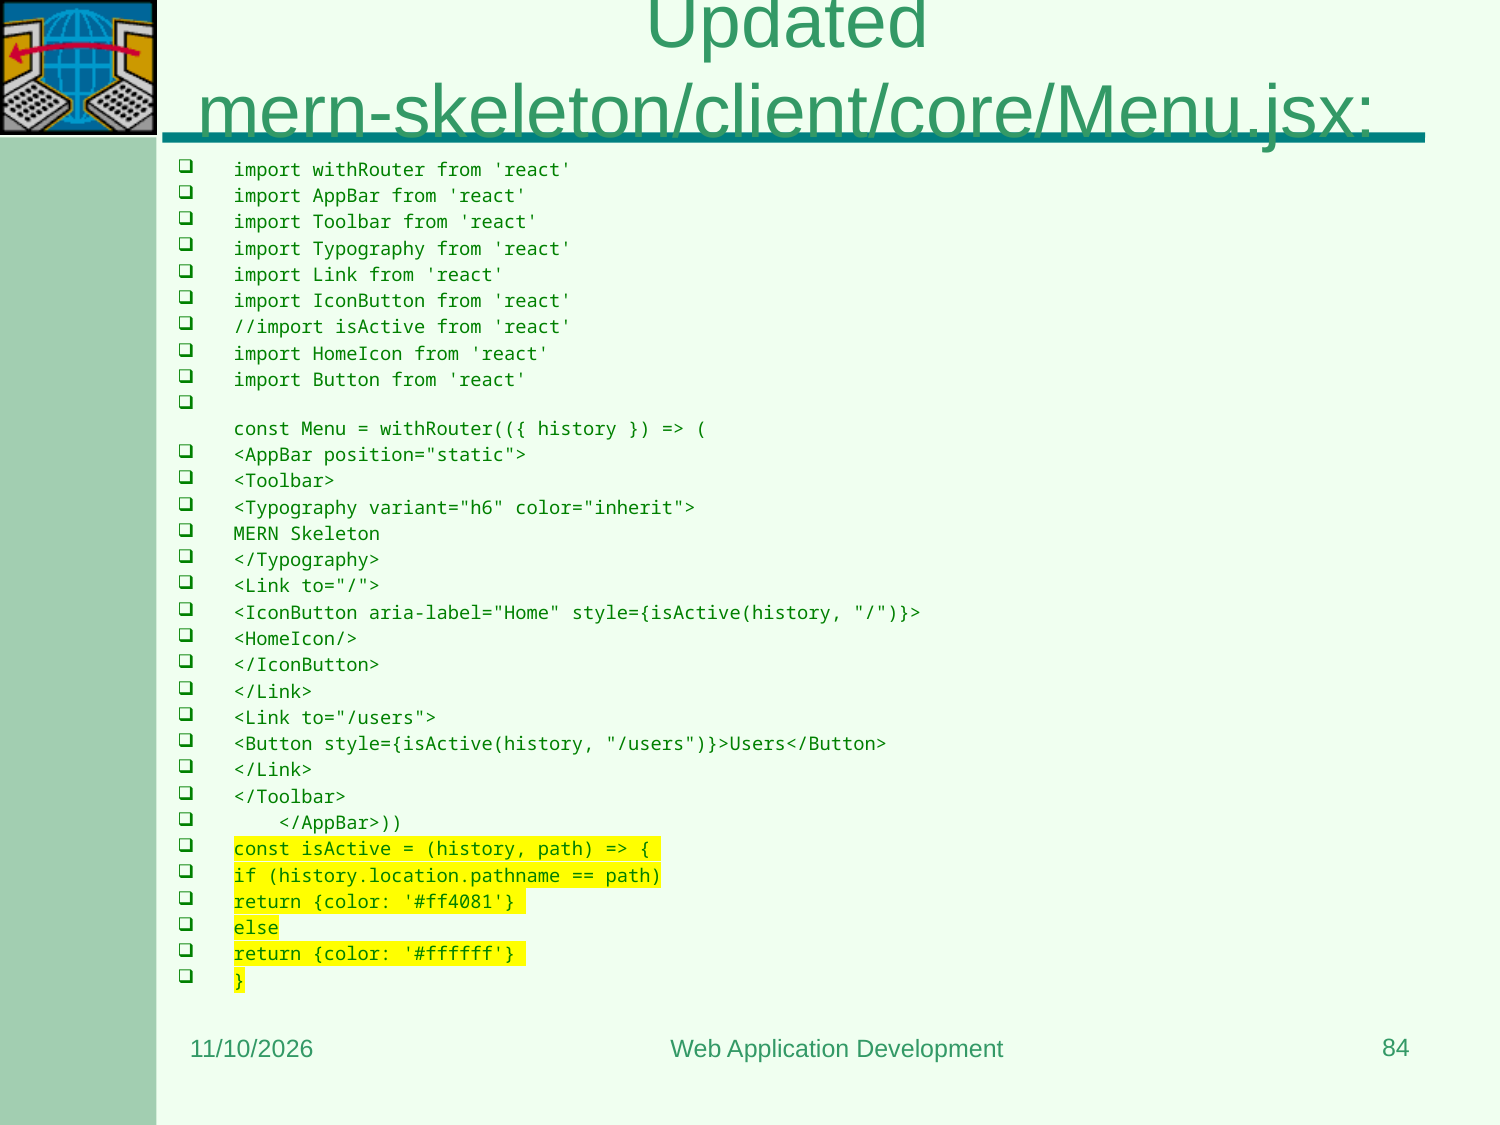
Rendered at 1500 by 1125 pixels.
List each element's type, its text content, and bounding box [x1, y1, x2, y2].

footer Web Application Development [462, 1024, 1213, 1104]
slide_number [174, 1024, 438, 1104]
title Updated mern-skeleton/client/core/Menu.jsx: [150, 0, 1425, 125]
picture [0, 0, 157, 135]
list import withRouter from 'react' import AppBar from 'react' import Toolbar from 'react' import Typography from 'react' import Link from 'react' import IconButton from 'react' //import isActive from 'react' import HomeIcon from 'react' import Button from 'react' const Menu = withRouter(({ history }) => ( <AppBar position="static"> <Toolbar> <Typography variant="h6" color="inherit"> MERN Skeleton </Typography> <Link to="/"> <IconButton aria-label="Home" style={isActive(history, "/")}> <HomeIcon/> </IconButton> </Link> <Link to="/users"> <Button style={isActive(history, "/users")}>Users</Button> </Link> </Toolbar> </AppBar>)) const isActive = (history, path) => { if (history.location.pathname == path) return {color: '#ff4081'} else return {color: '#ffffff'} } [162, 149, 1488, 1013]
slide_number 84 [1237, 1024, 1426, 1103]
